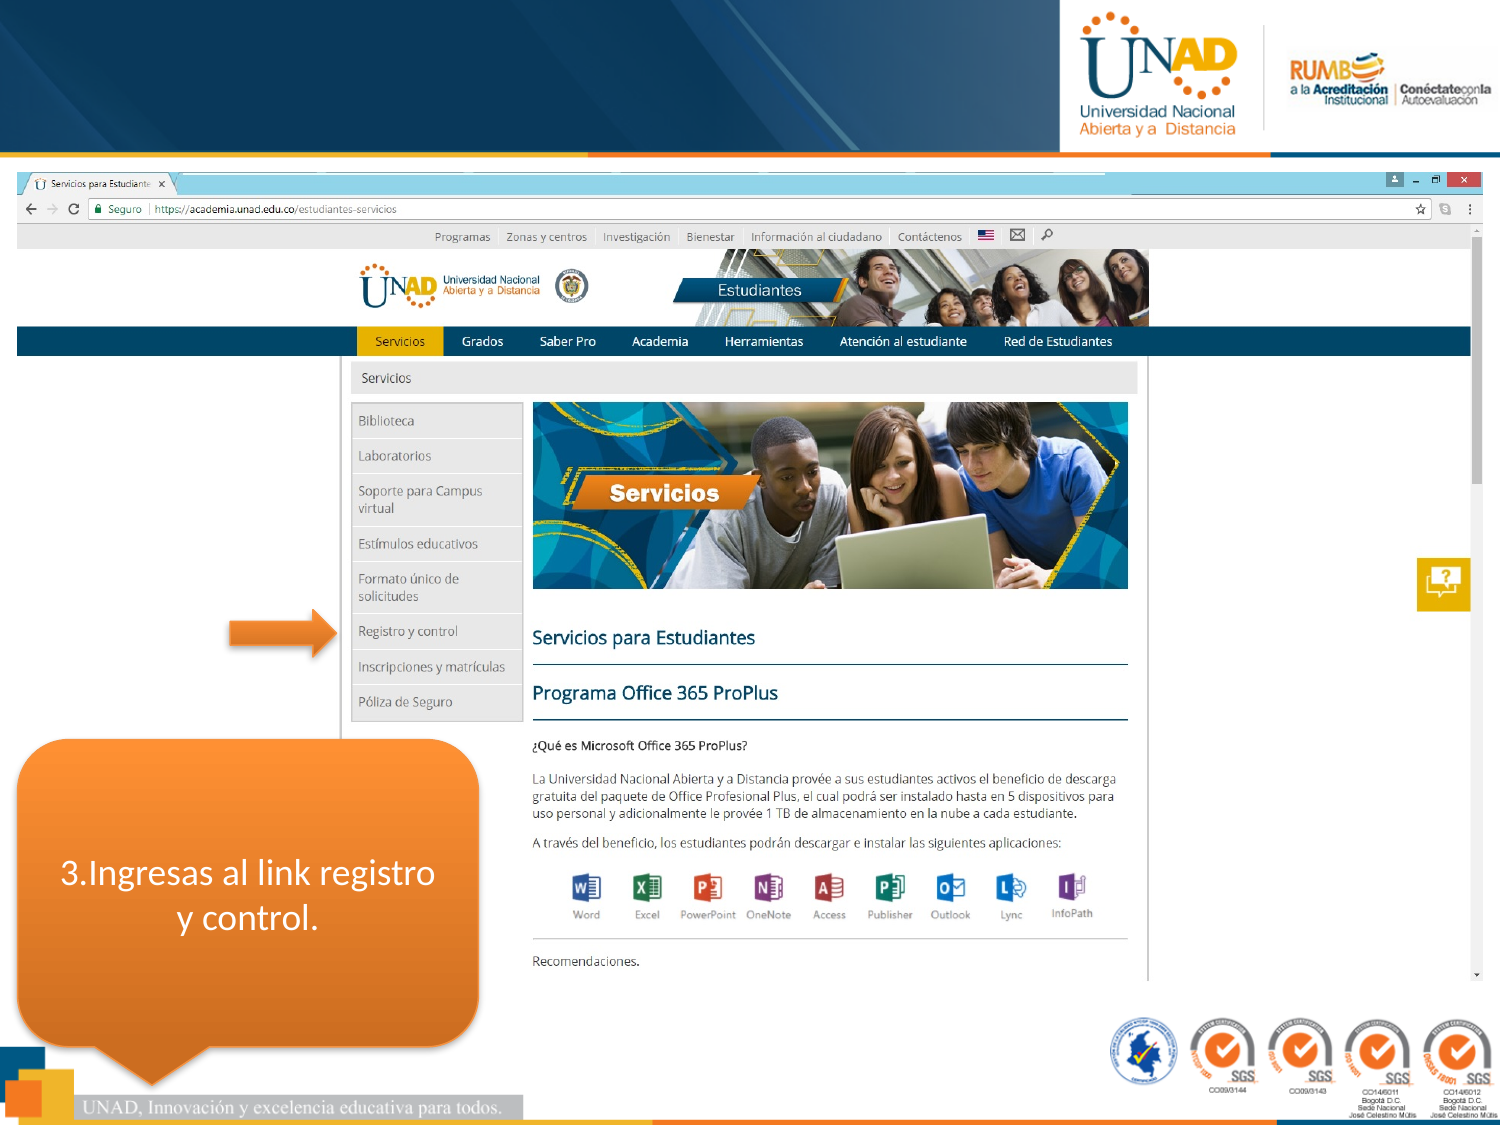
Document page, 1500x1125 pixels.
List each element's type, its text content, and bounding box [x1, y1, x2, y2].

text_box 3.Ingresas al link registro y control. [16, 994, 480, 1086]
picture [0, 0, 1500, 1125]
